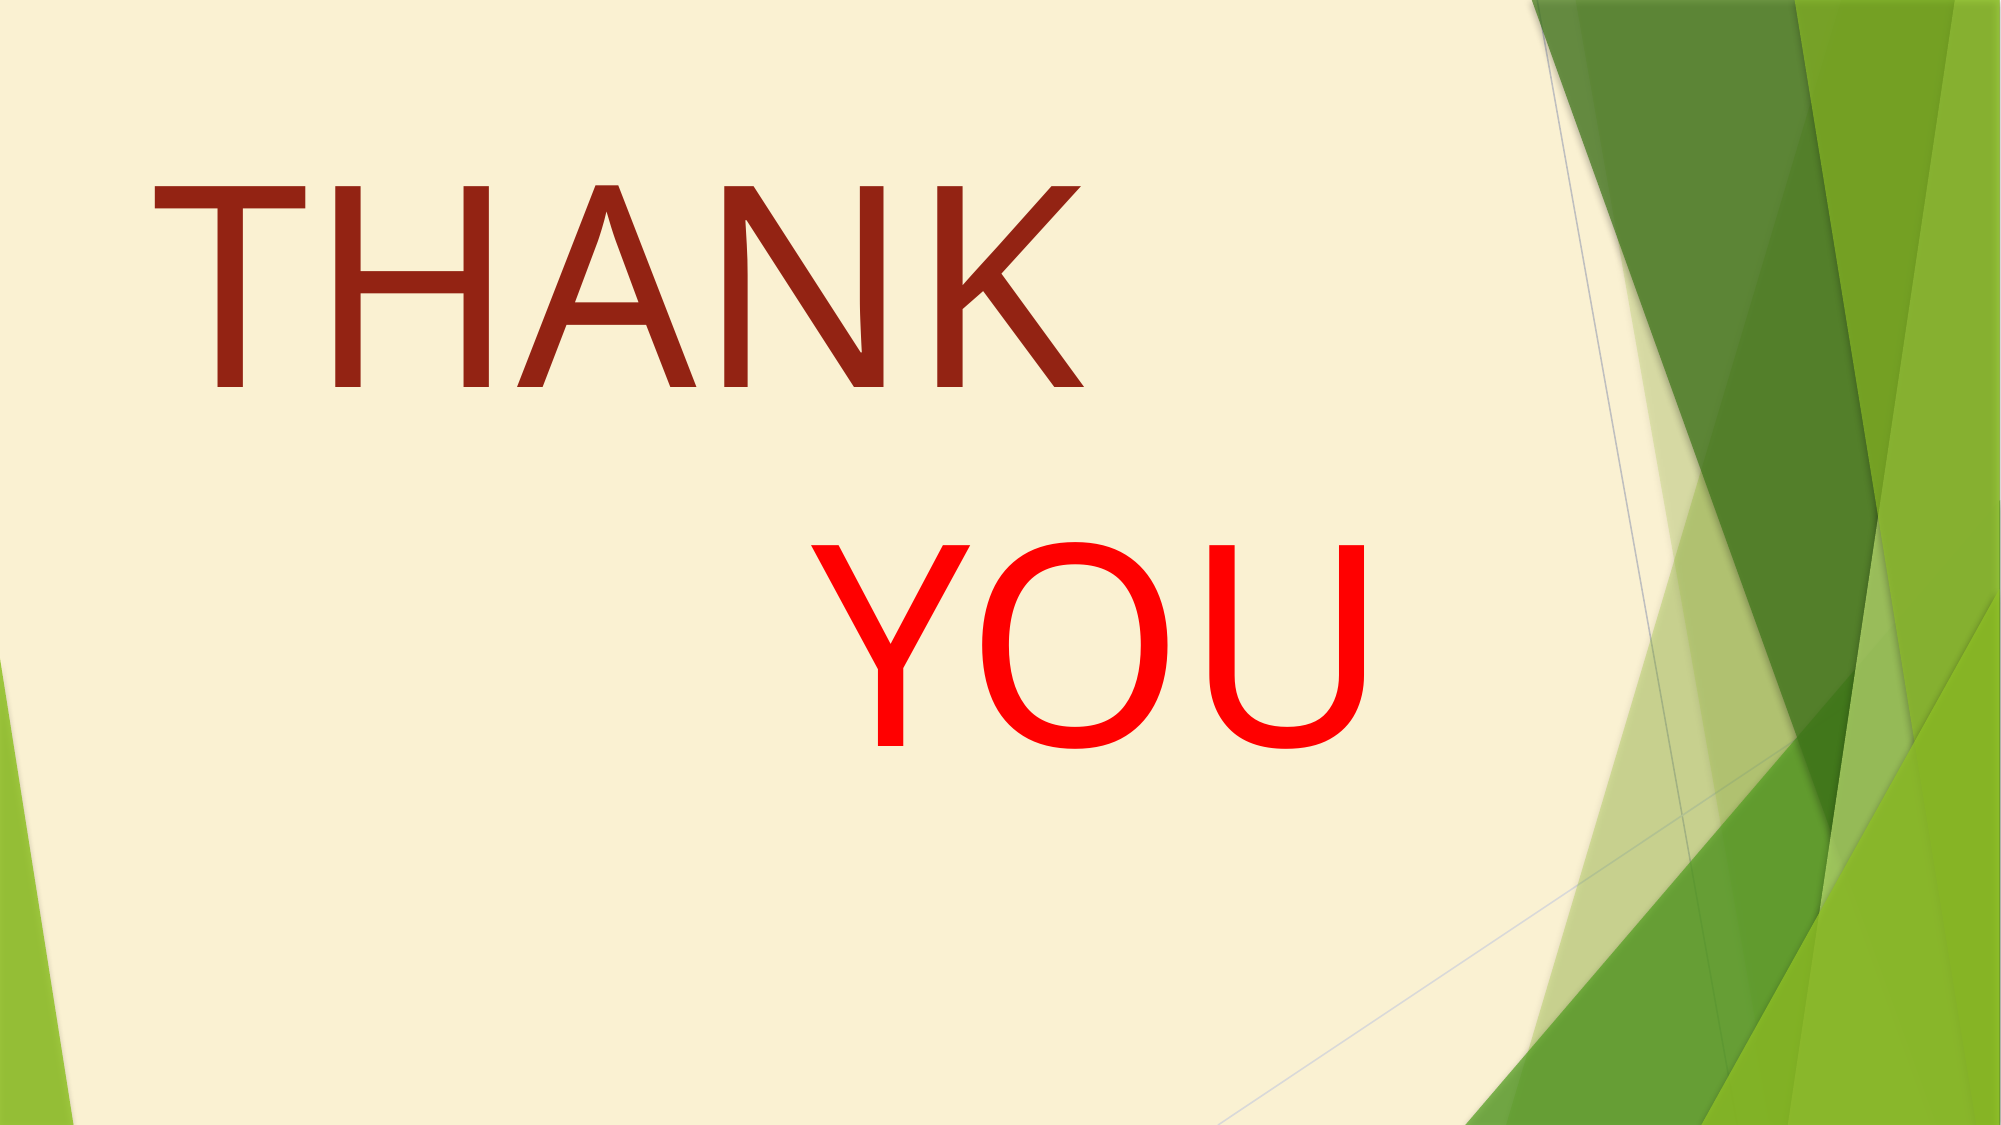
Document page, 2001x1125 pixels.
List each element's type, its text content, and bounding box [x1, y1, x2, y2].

list THANK YOU [137, 98, 1538, 930]
